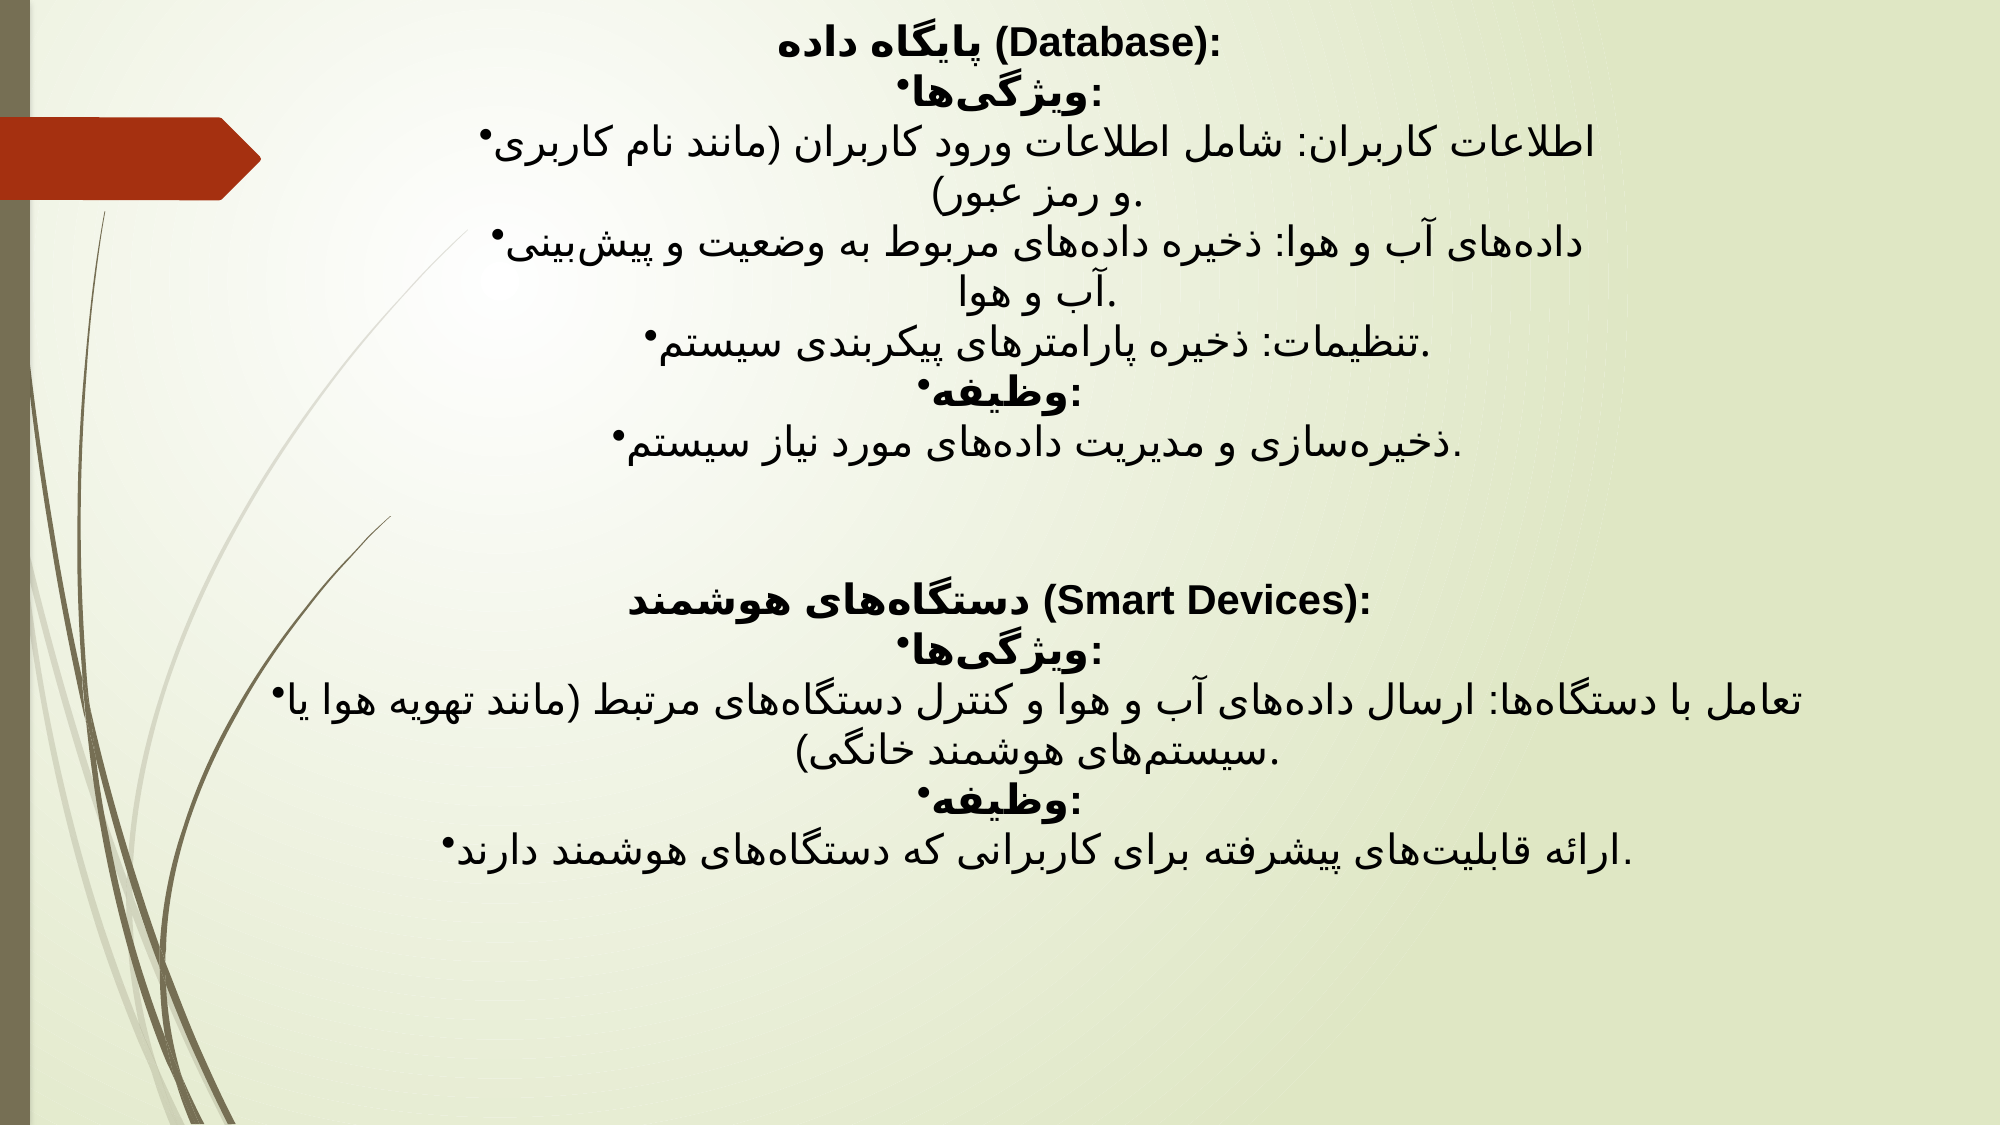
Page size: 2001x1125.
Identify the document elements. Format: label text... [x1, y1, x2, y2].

title پایگاه داده (Database): ویژگی‌ها: اطلاعات کاربران: شامل اطلاعات ورود کاربران (مانند نام کاربری و رمز عبور). داده‌های آب و هوا: ذخیره داده‌های مربوط به وضعیت و پیش‌بینی آب و هوا. تنظیمات: ذخیره پارامترهای پیکربندی سیستم. وظیفه: ذخیره‌سازی و مدیریت داده‌های مورد نیاز سیستم. [378, 7, 1622, 421]
list دستگاه‌های هوشمند (Smart Devices): ویژگی‌ها: تعامل با دستگاه‌ها: ارسال داده‌های آب و هوا و کنترل دستگاه‌های مرتبط (مانند تهویه هوا یا سیستم‌های هوشمند خانگی). وظیفه: ارائه قابلیت‌های پیشرفته برای کاربرانی که دستگاه‌های هوشمند دارند. [135, 421, 1865, 1074]
